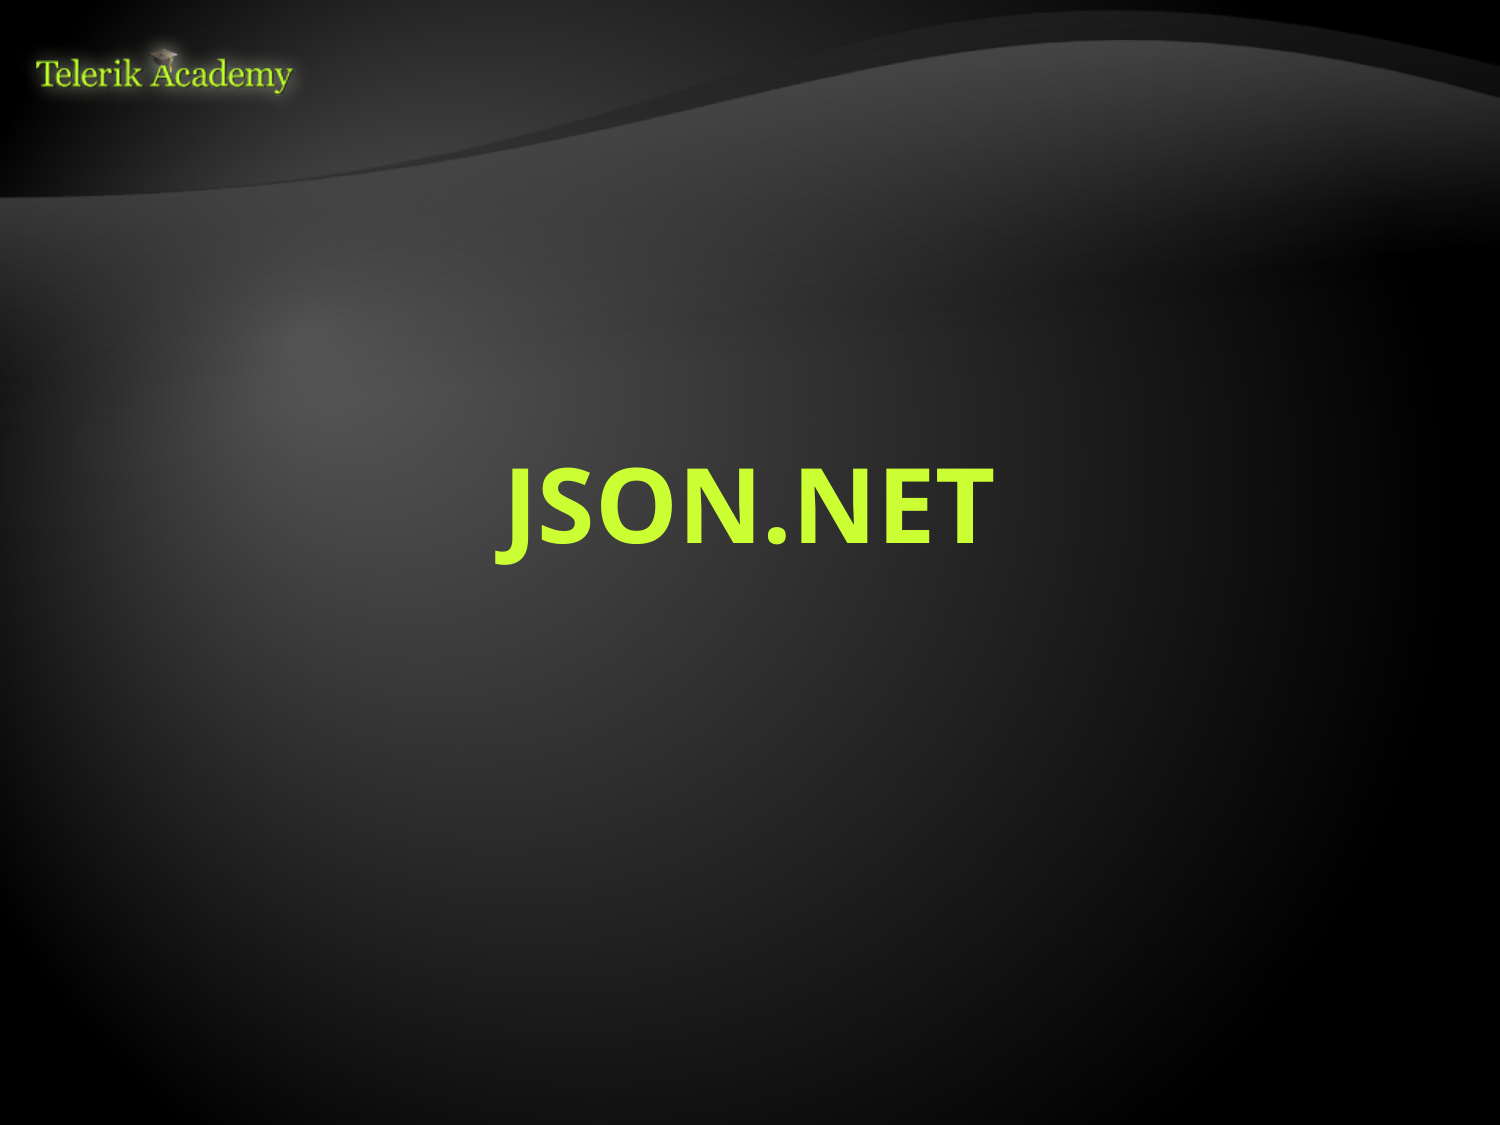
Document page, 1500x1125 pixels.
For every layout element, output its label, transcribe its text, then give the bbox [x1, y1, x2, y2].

picture [0, 0, 1500, 1125]
title JSON.NET [99, 450, 1400, 563]
